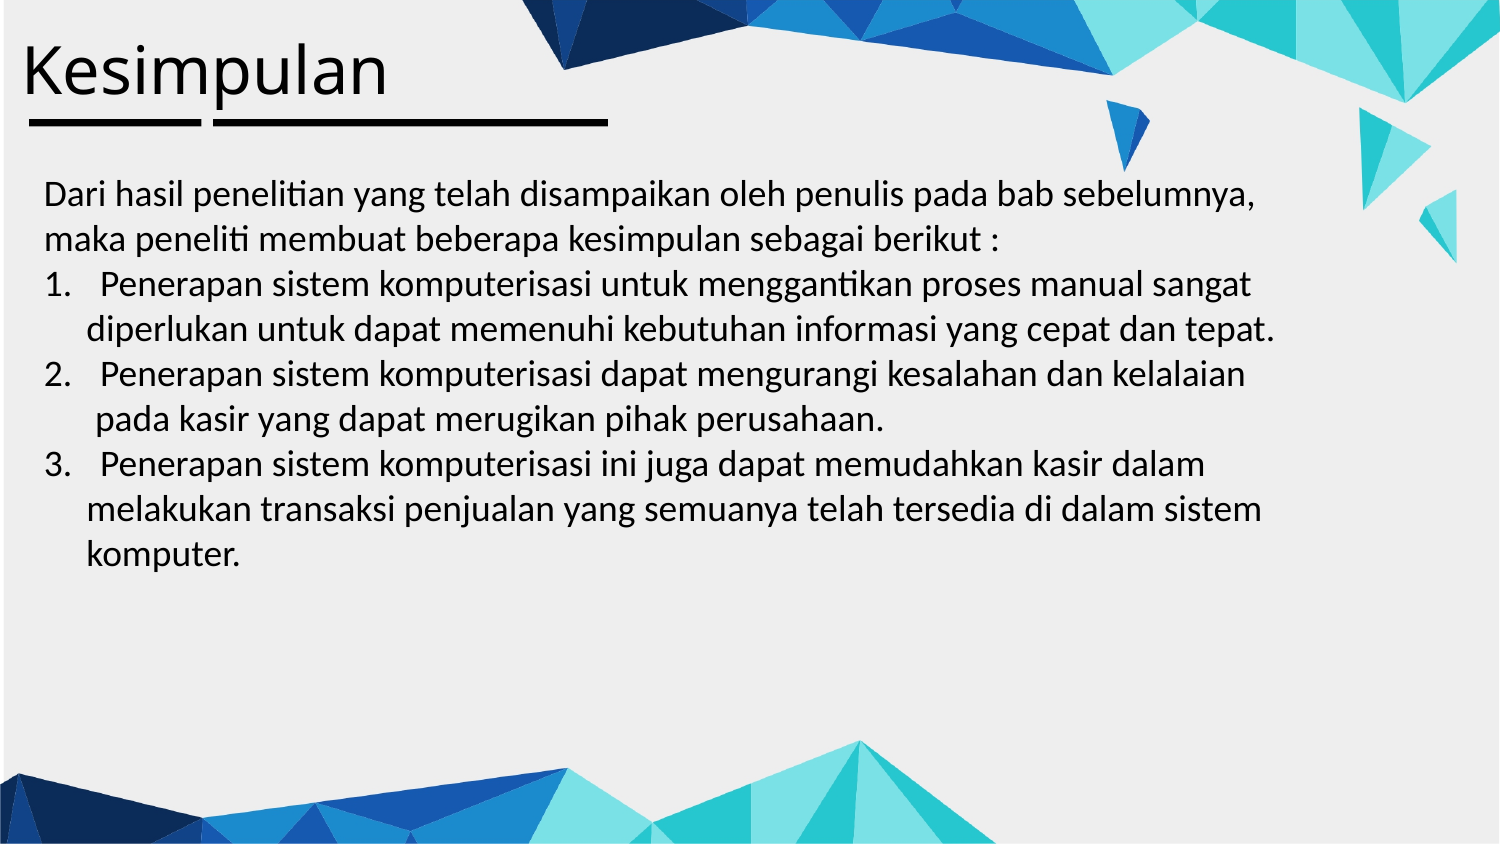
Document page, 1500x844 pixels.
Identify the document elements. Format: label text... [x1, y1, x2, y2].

text_box Dari hasil penelitian yang telah disampaikan oleh penulis pada bab sebelumnya, maka peneliti membuat beberapa kesimpulan sebagai berikut : Penerapan sistem komputerisasi untuk menggantikan proses manual sangat diperlukan untuk dapat memenuhi kebutuhan informasi yang cepat dan tepat. Penerapan sistem komputerisasi dapat mengurangi kesalahan dan kelalaian pada kasir yang dapat merugikan pihak perusahaan. Penerapan sistem komputerisasi ini juga dapat memudahkan kasir dalam melakukan transaksi penjualan yang semuanya telah tersedia di dalam sistem komputer. [29, 161, 1500, 582]
text_box [27, 117, 204, 129]
picture [0, 0, 1500, 844]
text_box [211, 117, 610, 129]
text_box Kesimpulan [6, 20, 405, 115]
